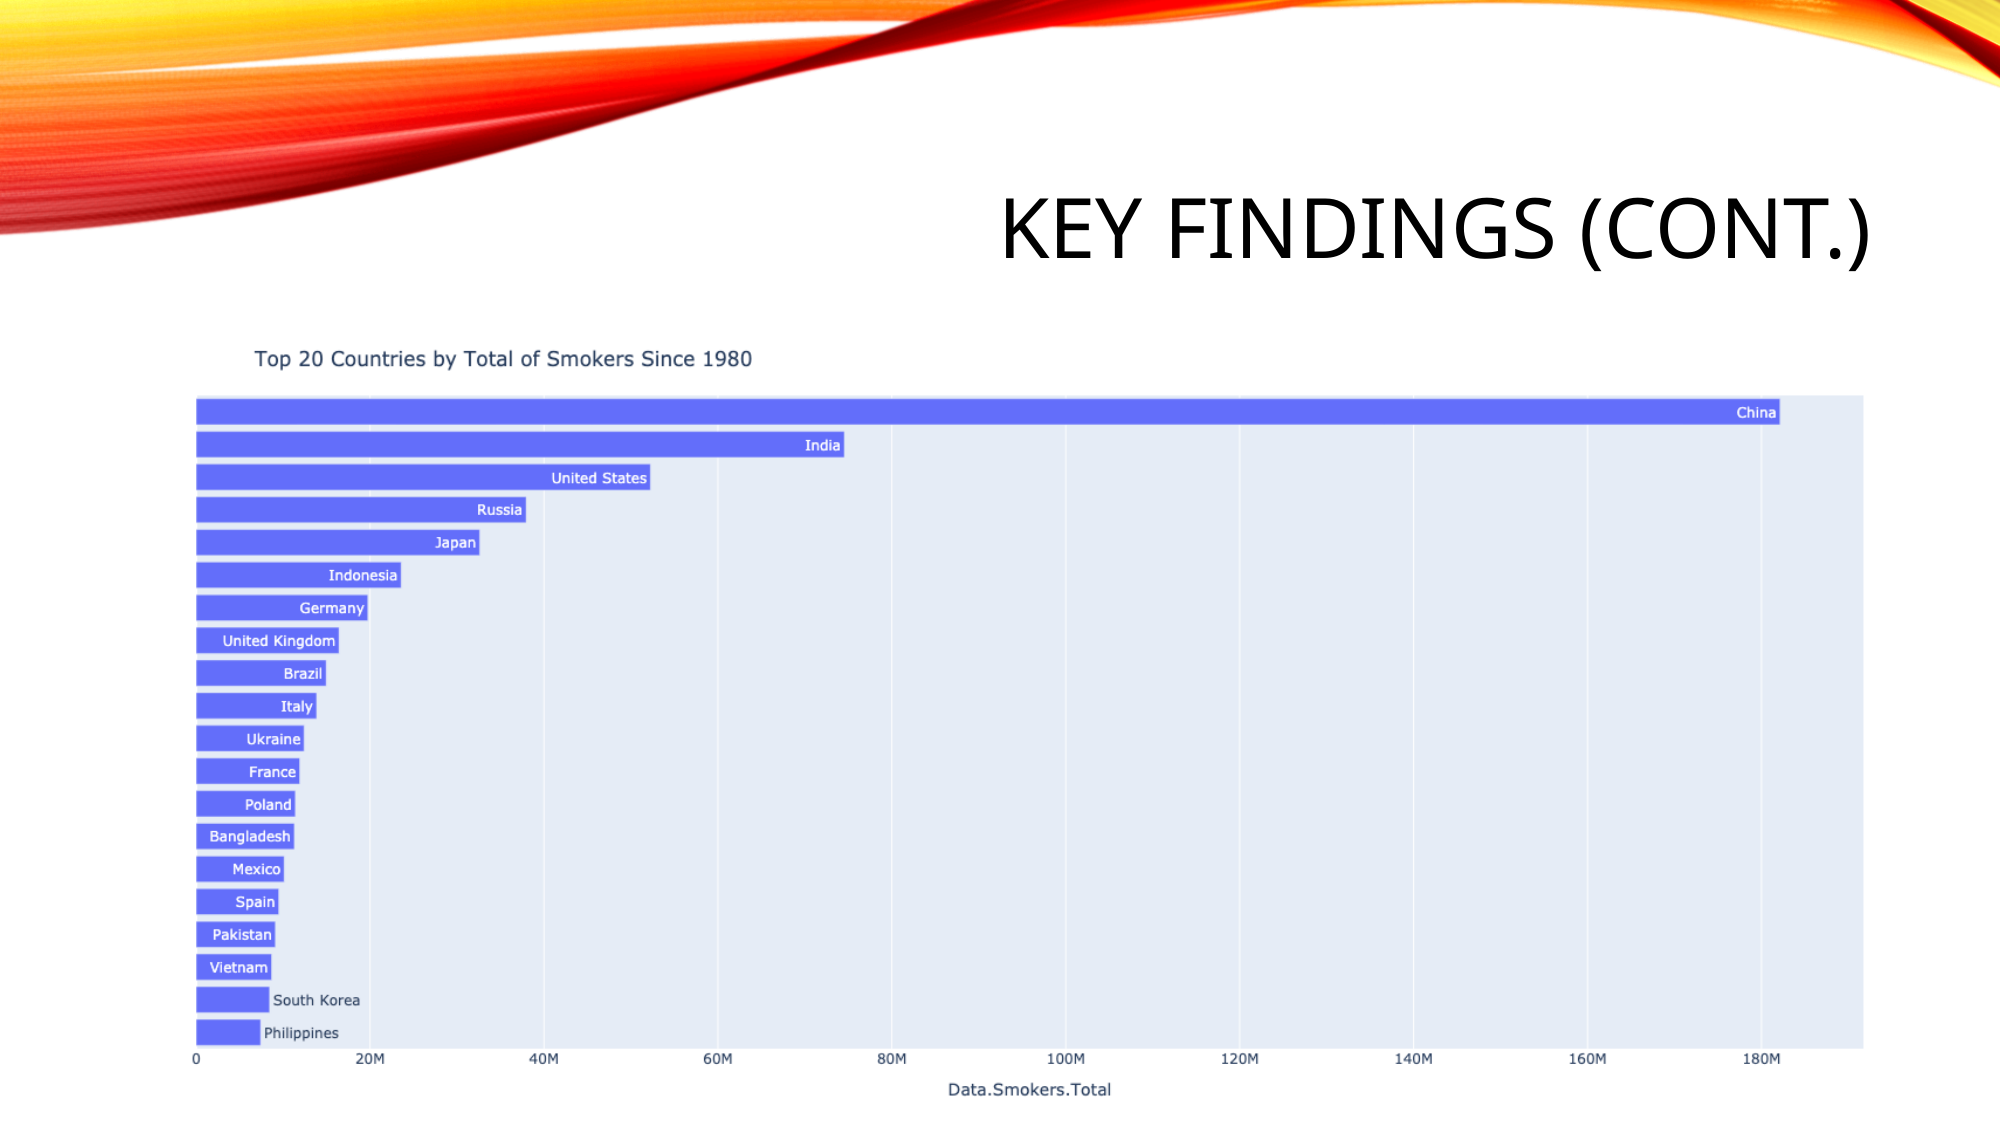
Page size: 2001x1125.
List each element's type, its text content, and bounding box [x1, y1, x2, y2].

picture [0, 0, 2000, 237]
title Key findings (cont.) [474, 125, 1888, 337]
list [166, 337, 1922, 1125]
